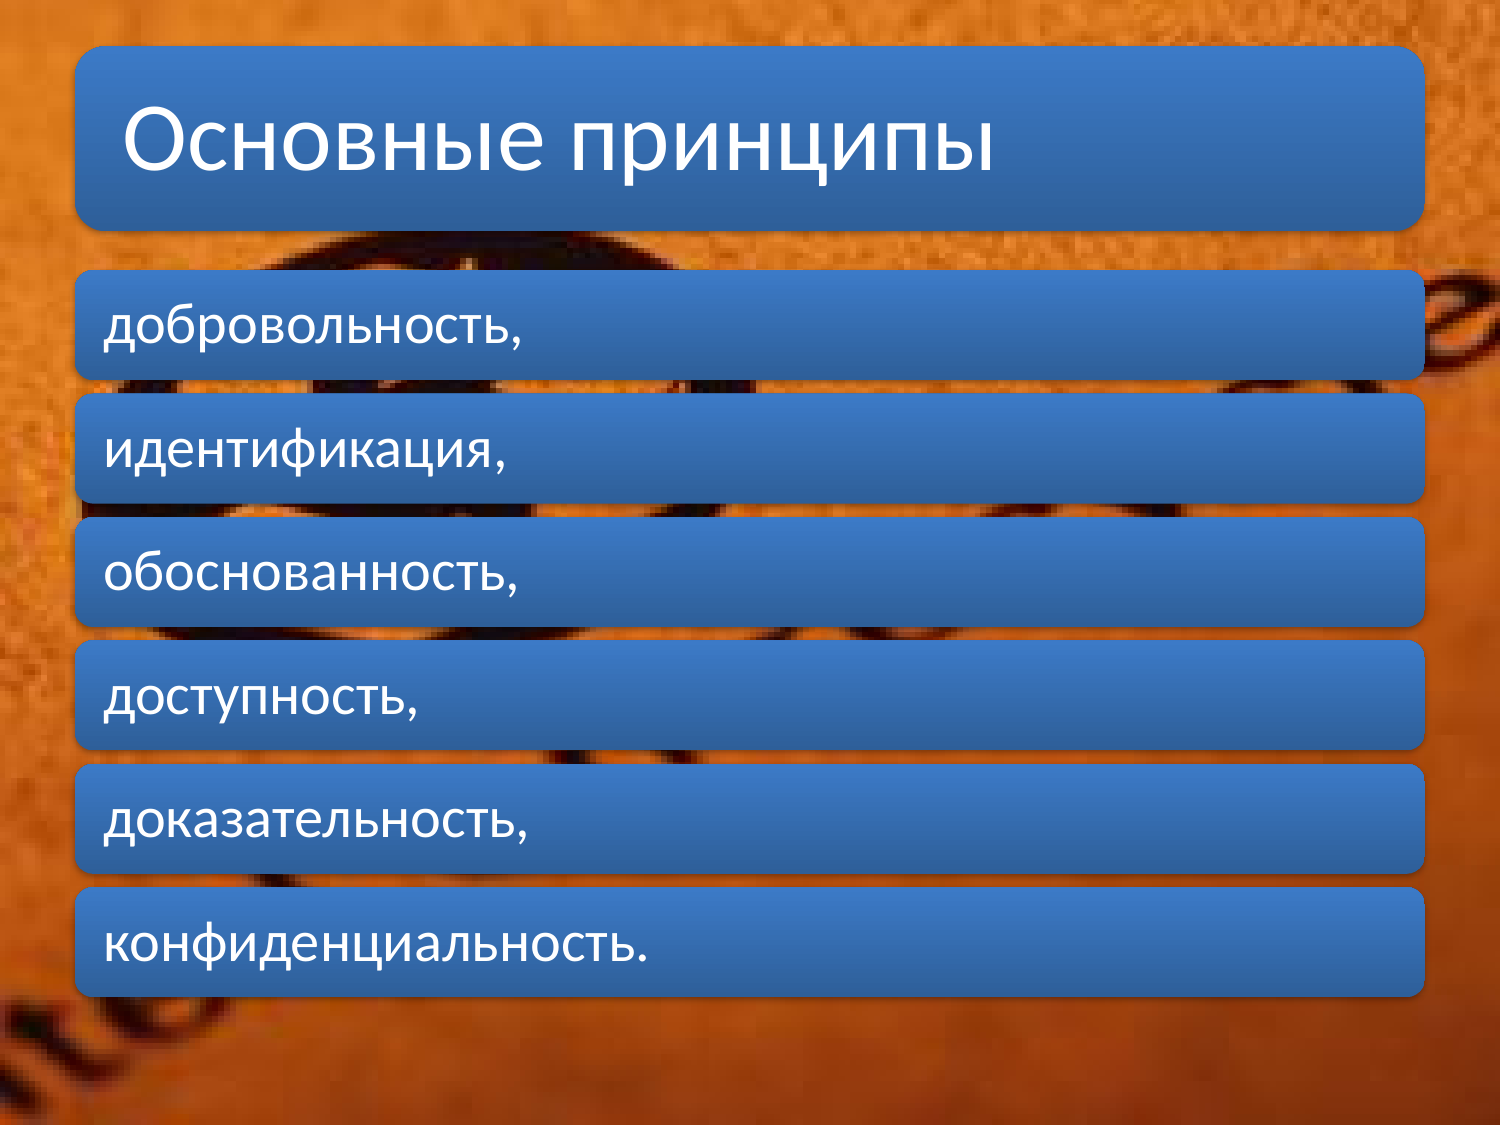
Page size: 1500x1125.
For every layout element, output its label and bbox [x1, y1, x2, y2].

picture [0, 0, 1500, 1125]
text_box [74, 44, 1426, 233]
list [74, 262, 1426, 1006]
